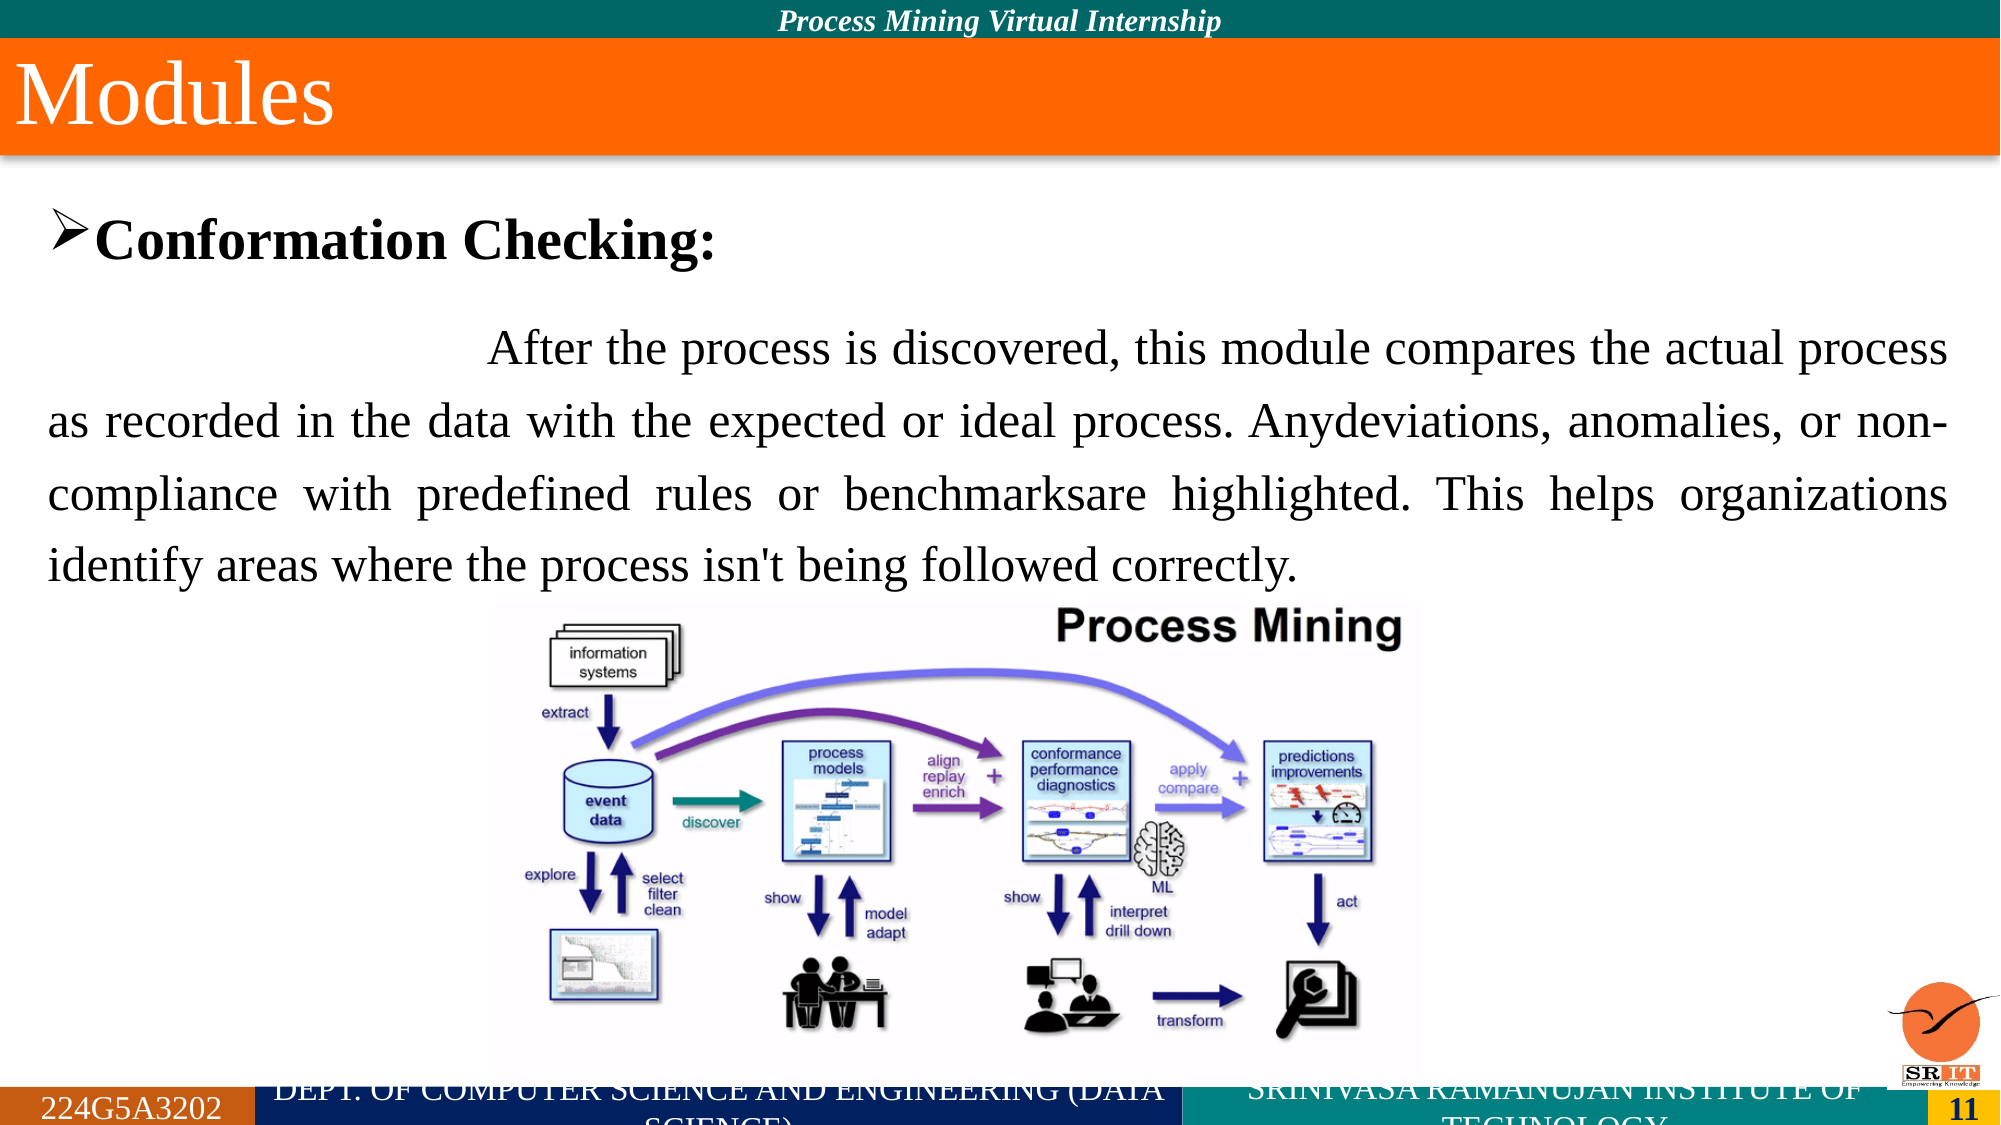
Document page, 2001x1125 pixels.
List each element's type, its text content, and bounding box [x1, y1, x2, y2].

picture [1887, 977, 2000, 1090]
picture [493, 602, 1420, 1087]
list Conformation Checking: After the process is discovered, this module compares the actual process as recorded in the data with the expected or ideal process. Anydeviations, anomalies, or non-compliance with predefined rules or benchmarksare highlighted. This helps organizations identify areas where the process isn't being followed correctly. [32, 179, 1965, 1065]
title Modules [0, 38, 2000, 156]
